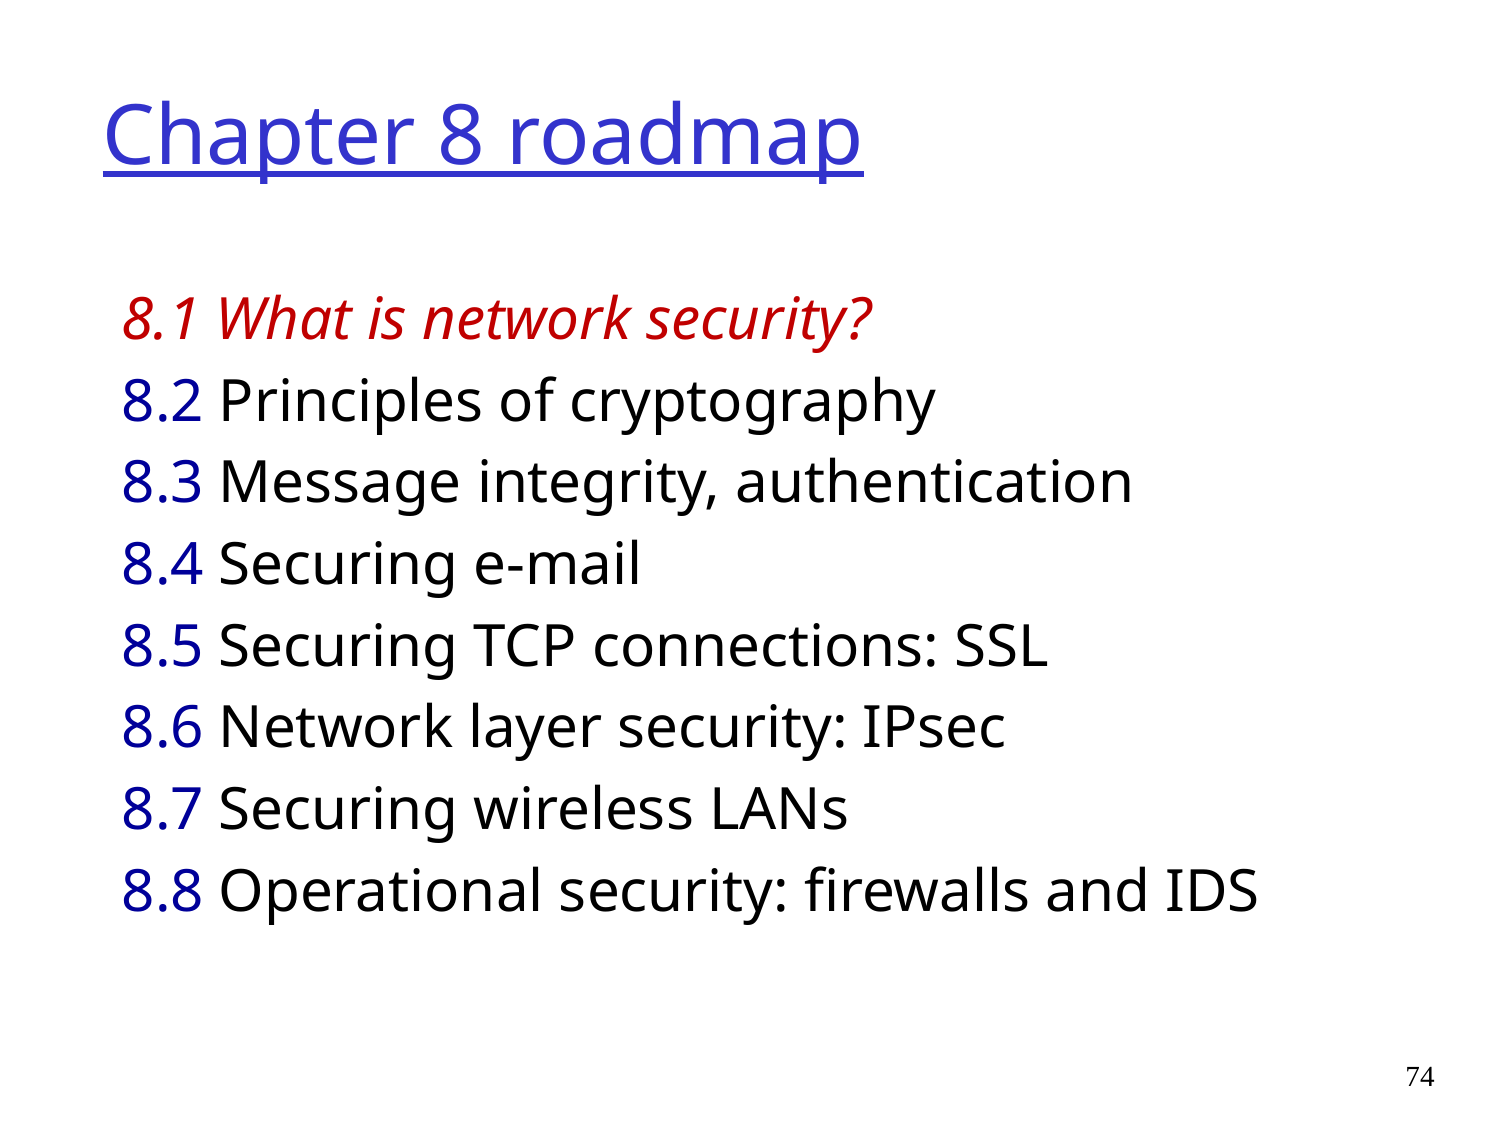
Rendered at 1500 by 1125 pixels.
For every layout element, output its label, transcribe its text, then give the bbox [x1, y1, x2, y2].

title Chapter 8 roadmap [87, 37, 1363, 225]
slide_number 74 [1339, 1050, 1450, 1125]
list 8.1 What is network security? 8.2 Principles of cryptography 8.3 Message integrity, authentication 8.4 Securing e-mail 8.5 Securing TCP connections: SSL 8.6 Network layer security: IPsec 8.7 Securing wireless LANs 8.8 Operational security: firewalls and IDS [106, 273, 1382, 1037]
